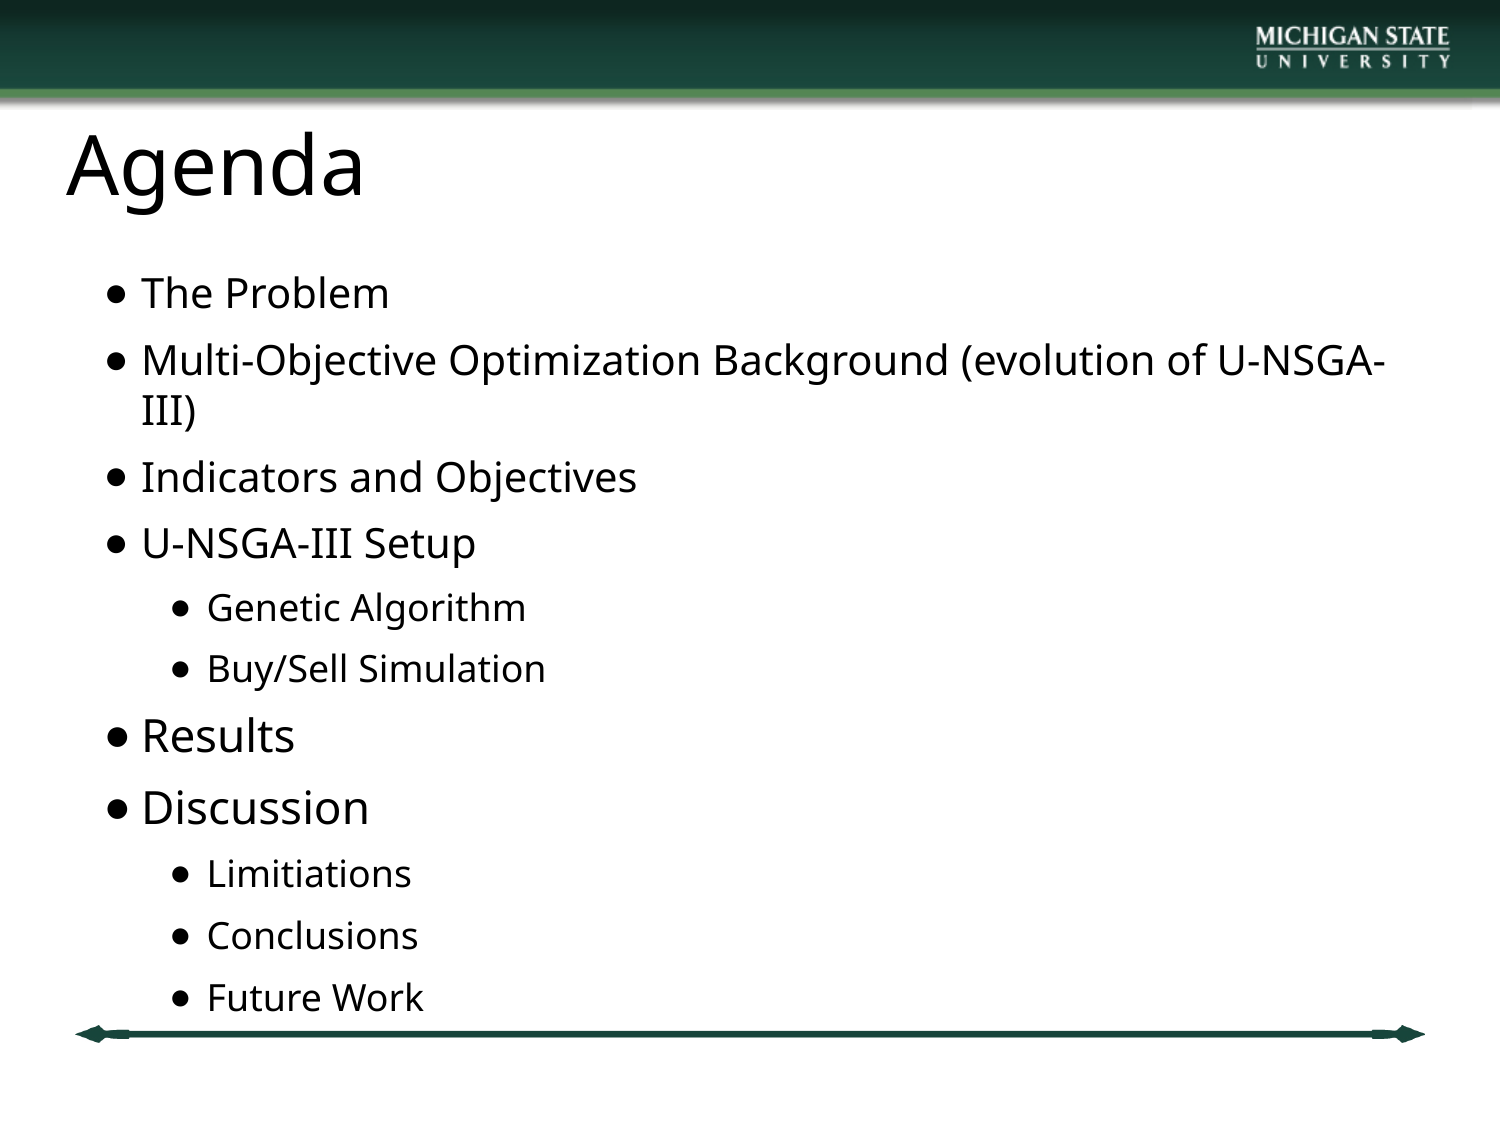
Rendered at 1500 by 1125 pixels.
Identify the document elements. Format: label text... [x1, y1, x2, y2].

title Agenda [51, 97, 1449, 223]
picture [75, 1025, 1425, 1043]
list The Problem Multi-Objective Optimization Background (evolution of U-NSGA-III) Indicators and Objectives U-NSGA-III Setup Genetic Algorithm Buy/Sell Simulation Results Discussion Limitiations Conclusions Future Work [51, 252, 1449, 1000]
picture [0, 0, 1500, 110]
